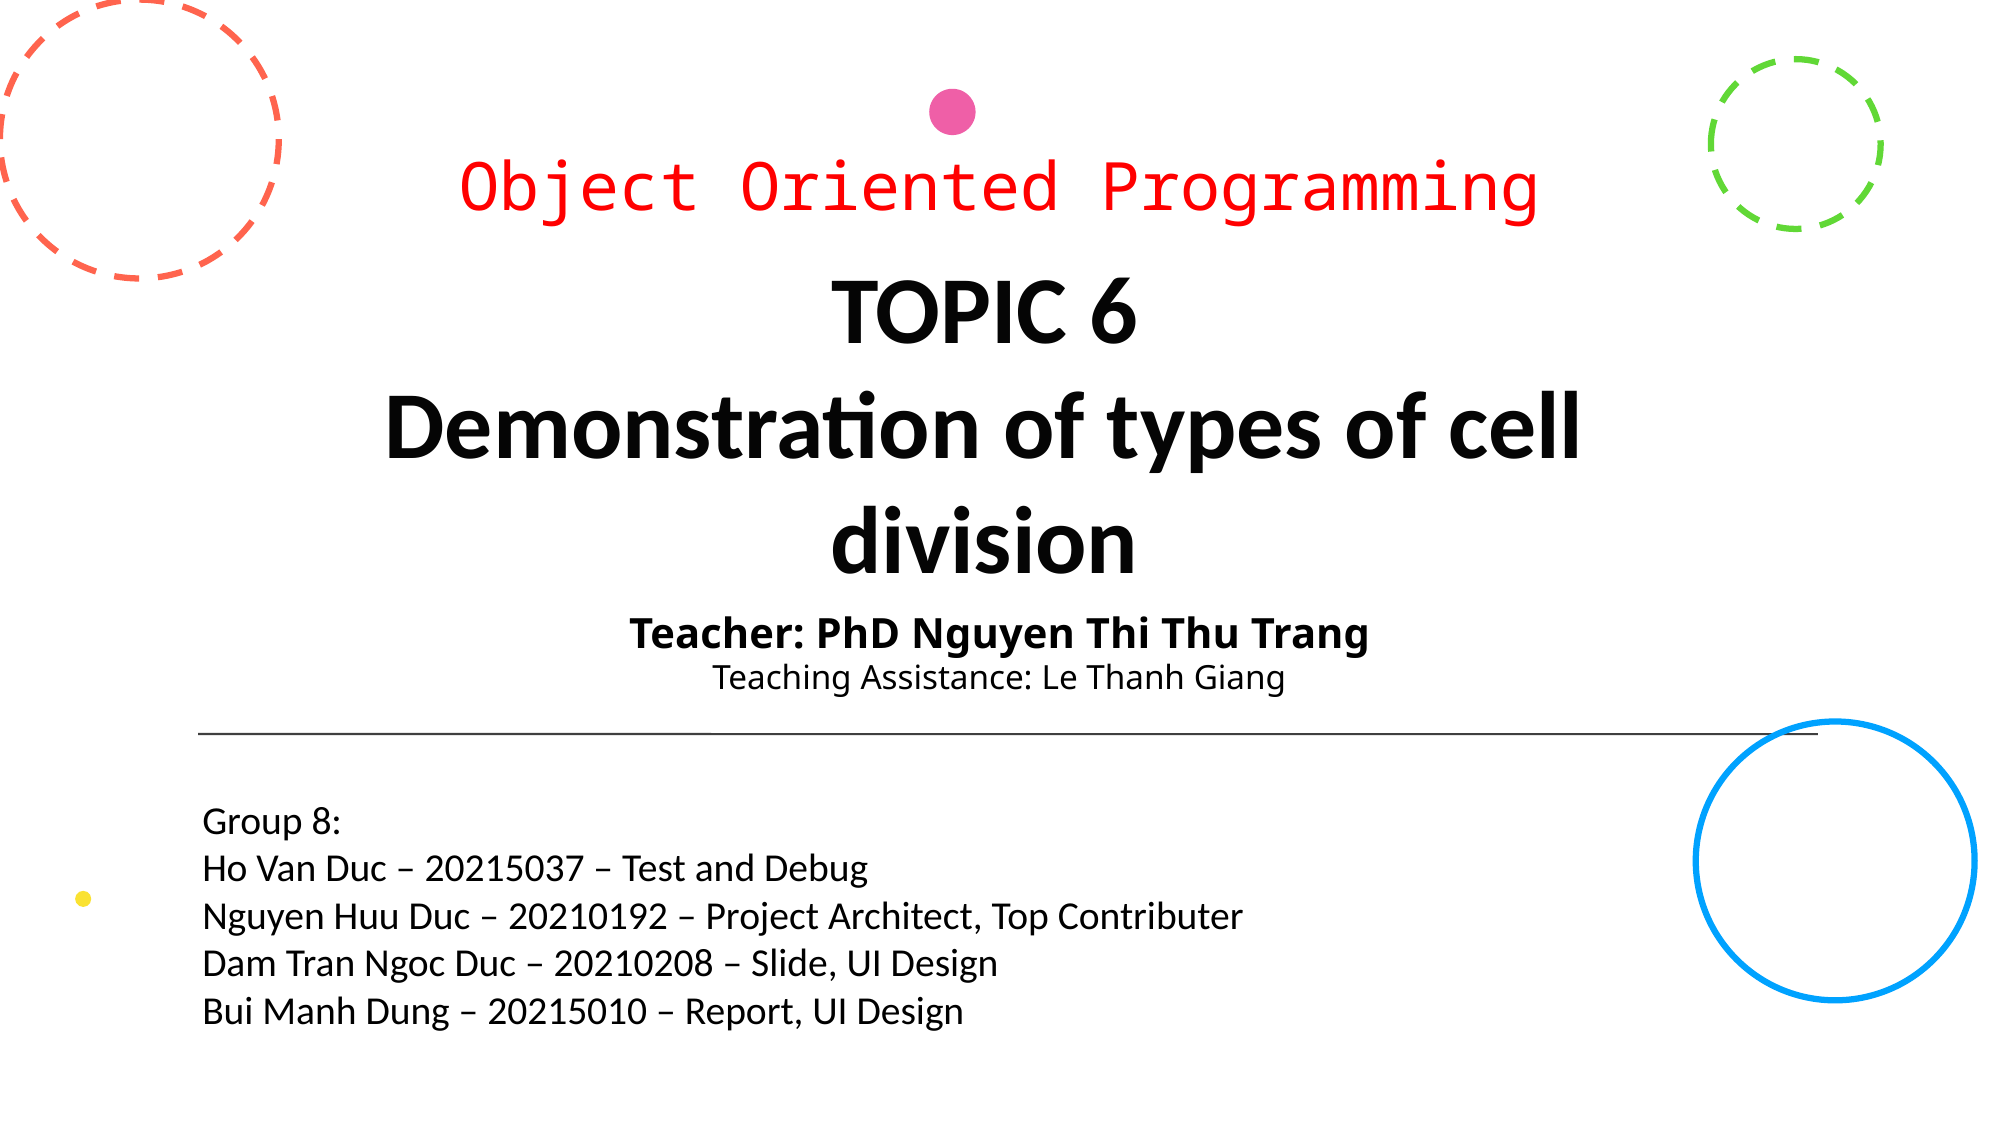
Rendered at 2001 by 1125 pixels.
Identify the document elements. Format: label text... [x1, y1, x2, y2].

text_box TOPIC 6 Demonstration of types of cell division [299, 240, 1670, 600]
text_box Teacher: PhD Nguyen Thi Thu Trang Teaching Assistance: Le Thanh Giang [539, 599, 1461, 704]
text_box Group 8: Ho Van Duc – 20215037 – Test and Debug Nguyen Huu Duc – 20210192 – Project Architect, Top Contributer Dam Tran Ngoc Duc – 20210208 – Slide, UI Design Bui Manh Dung – 20215010 – Report, UI Design [187, 787, 1688, 1040]
title Object Oriented Programming [360, 78, 1640, 225]
